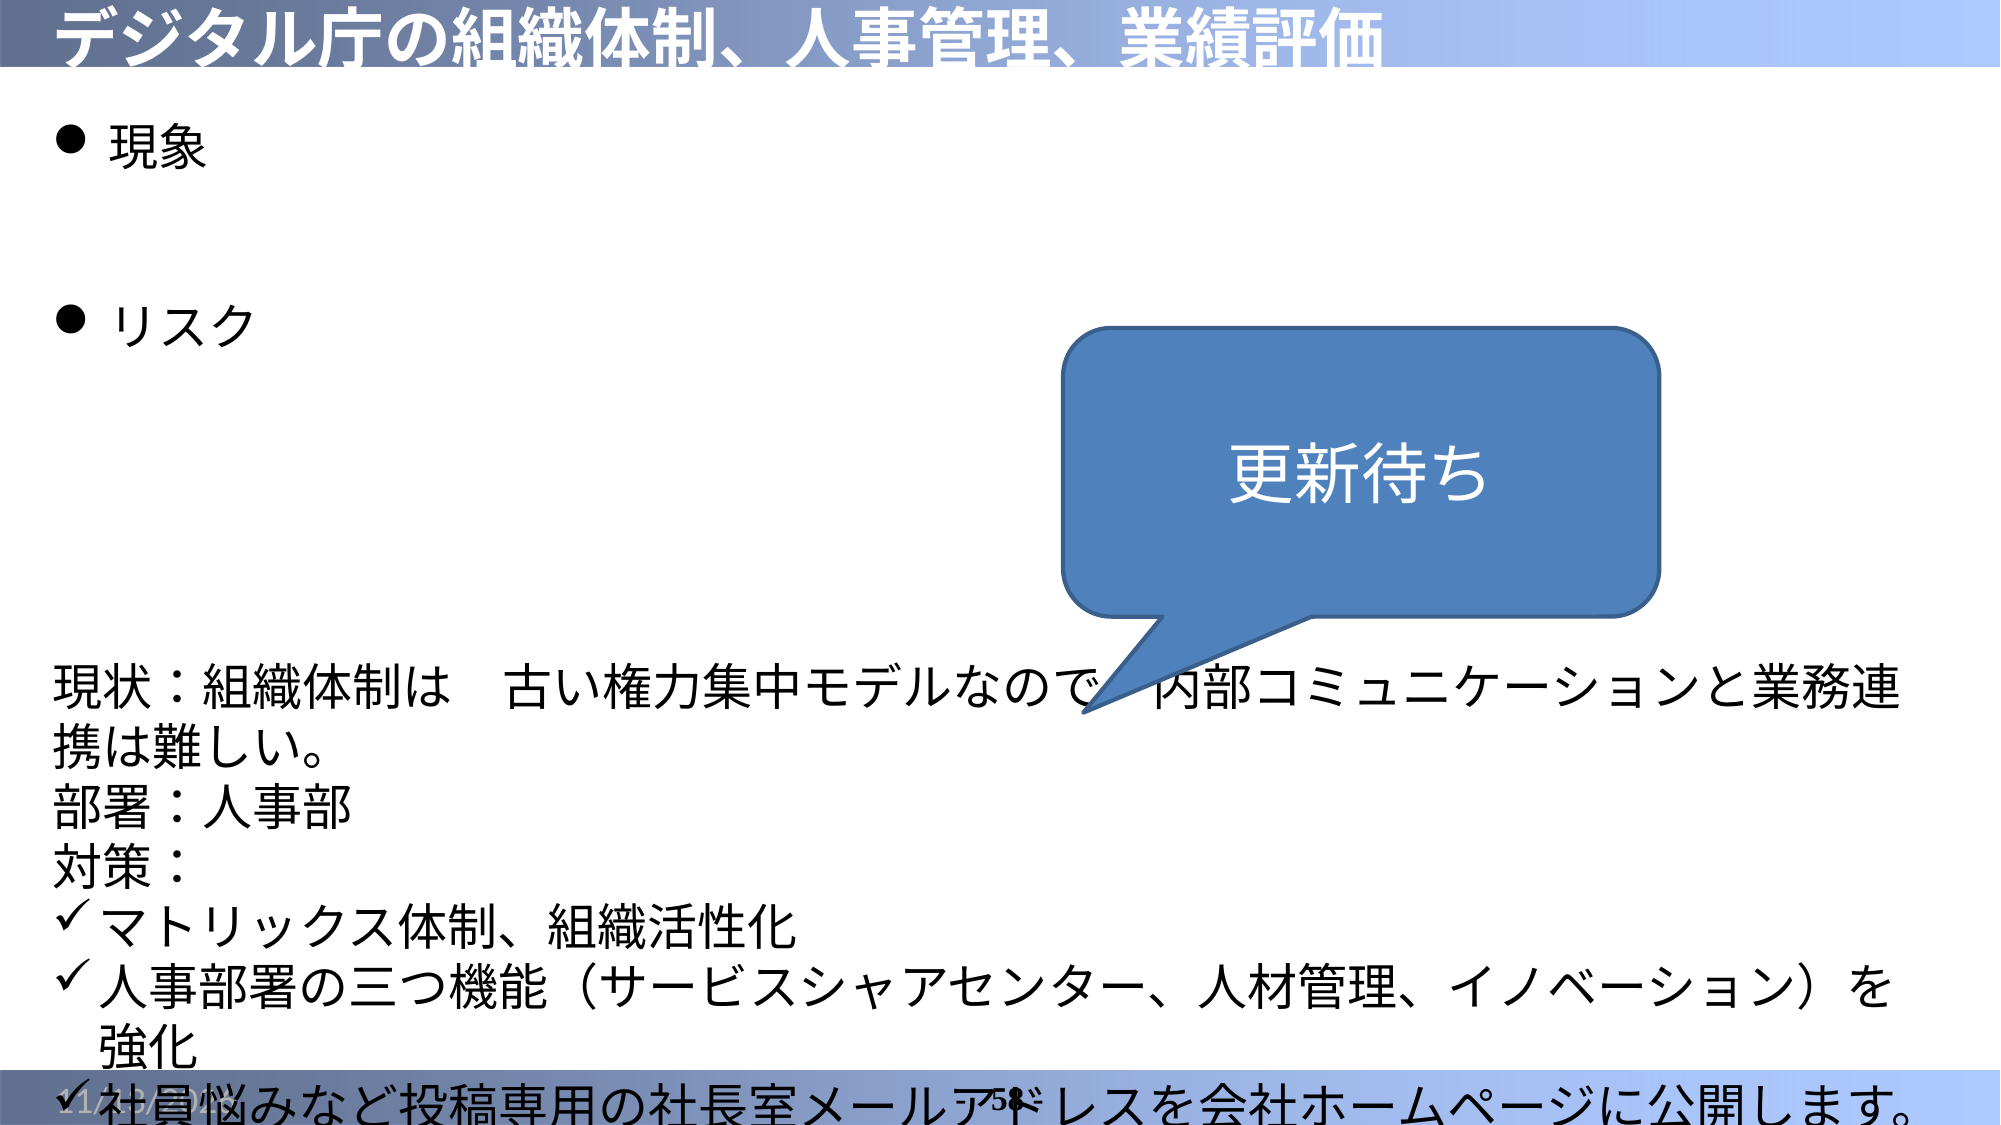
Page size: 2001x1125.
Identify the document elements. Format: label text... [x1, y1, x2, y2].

slide_number - 58 - [934, 1078, 1063, 1117]
text_box 更新待ち [1060, 325, 1662, 715]
title デジタル庁の組織体制、人事管理、業績評価 [52, 0, 1946, 78]
list 現象 リスク 現状：組織体制は 古い権力集中モデルなので 内部コミュニケーションと業務連携は難しい。 部署：人事部 対策： マトリックス体制、組織活性化 人事部署の三つ機能（サービスシャアセンター、人材管理、イノベーション）を強化 社員悩みなど投稿専用の社長室メールアドレスを会社ホームページに公開します。 [52, 115, 1946, 1085]
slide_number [55, 1076, 516, 1122]
